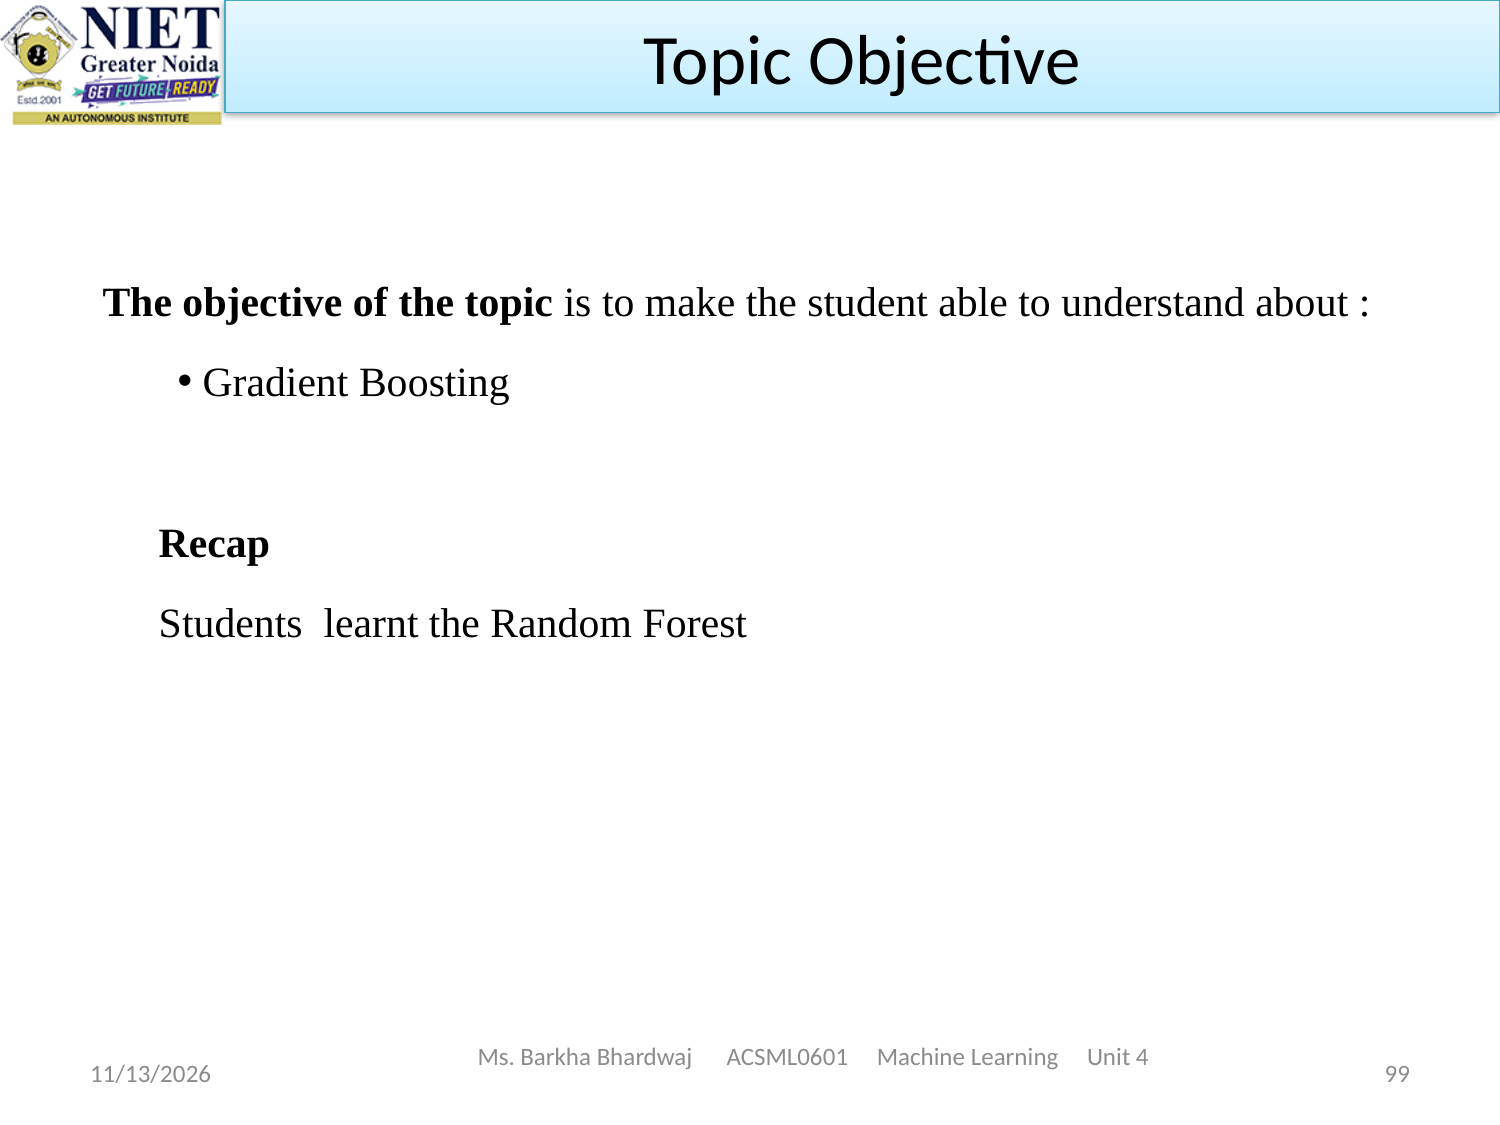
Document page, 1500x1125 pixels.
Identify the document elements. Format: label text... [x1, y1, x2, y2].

slide_number 99 [1074, 1042, 1425, 1103]
footer Ms. Barkha Bhardwaj ACSML0601 Machine Learning Unit 4 [462, 1025, 1363, 1085]
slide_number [75, 1042, 425, 1103]
list The objective of the topic is to make the student able to understand about : Gradient Boosting Recap Students learnt the Random Forest [87, 187, 1438, 1008]
text_box Topic Objective [224, 0, 1500, 113]
picture [0, 5, 223, 126]
